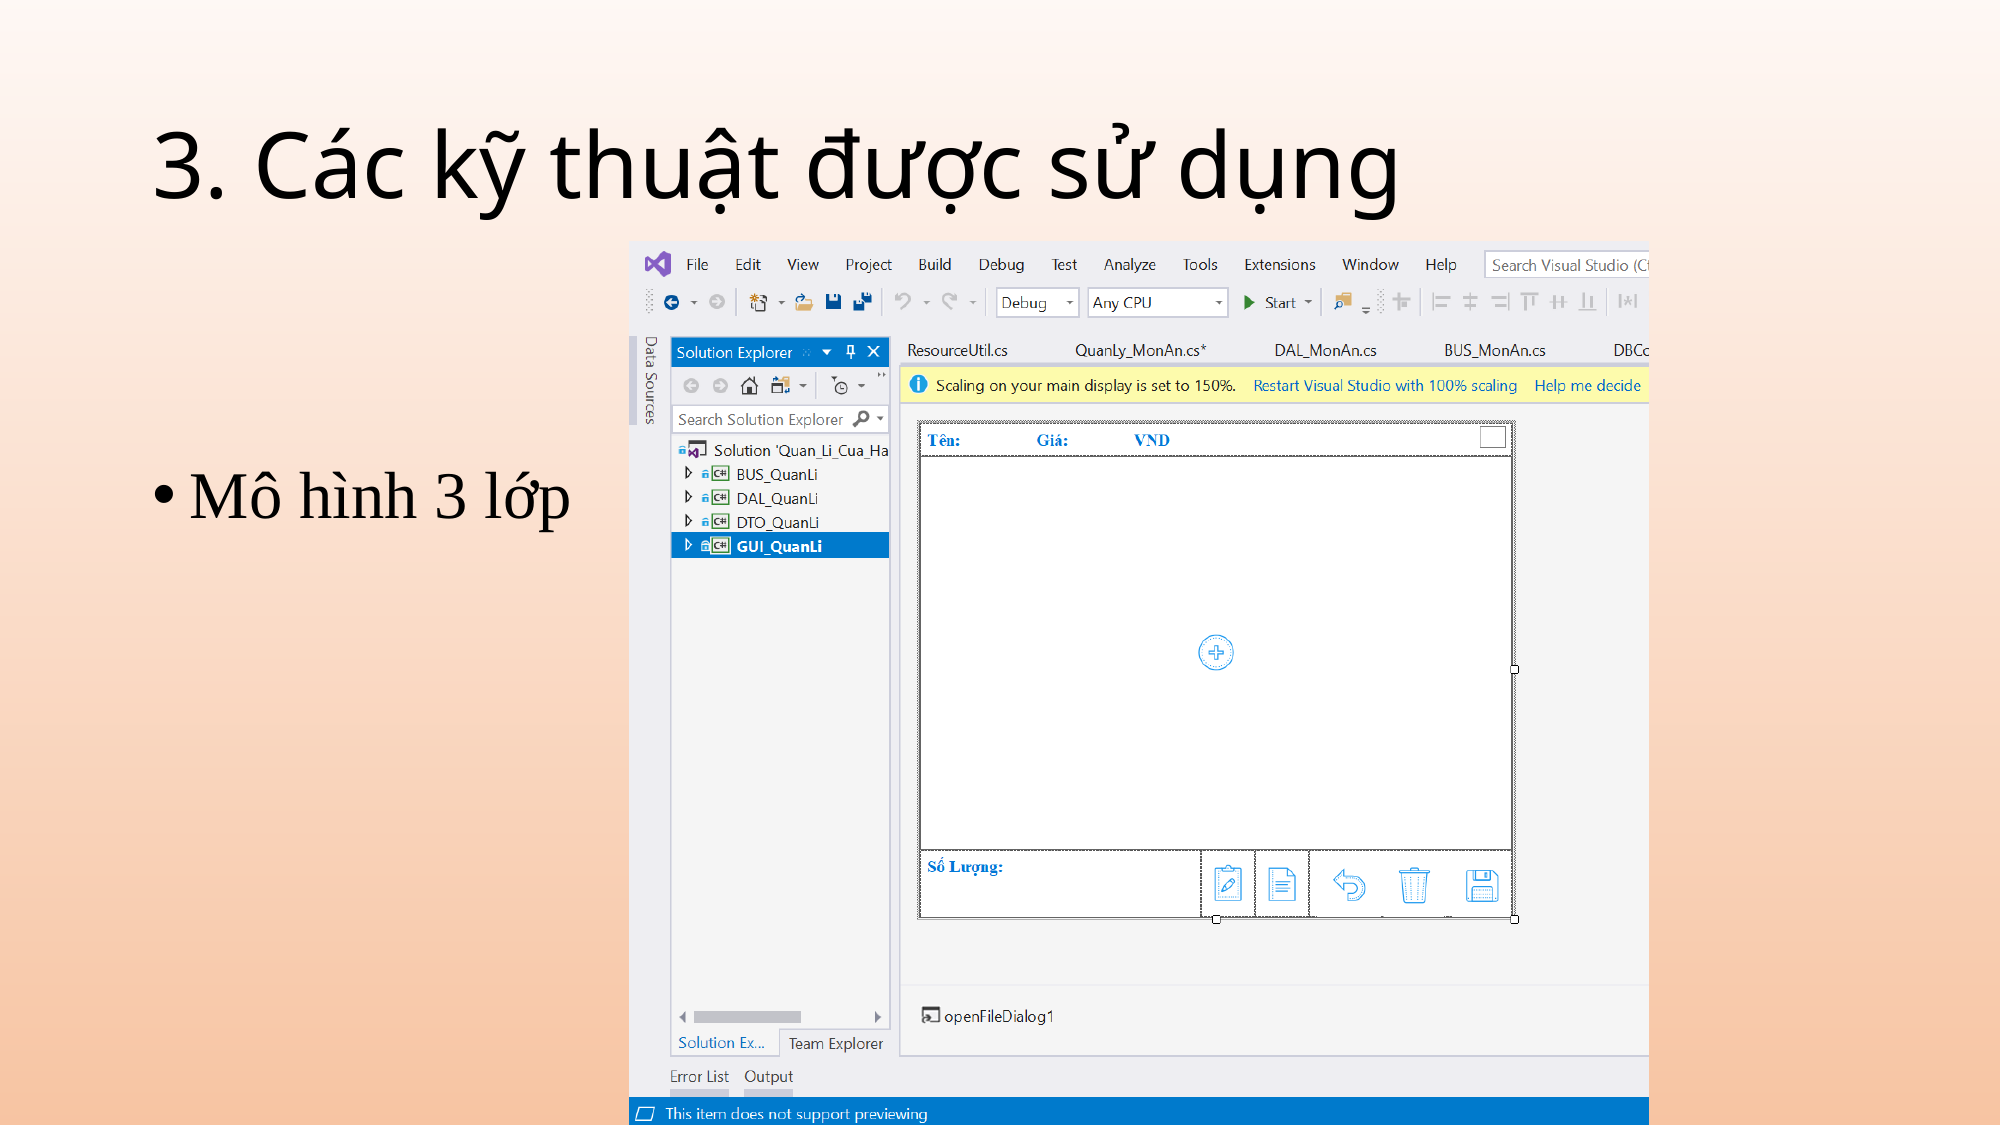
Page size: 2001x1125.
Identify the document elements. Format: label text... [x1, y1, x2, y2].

title 3. Các kỹ thuật được sử dụng [137, 59, 1863, 278]
list Mô hình 3 lớp [137, 453, 594, 672]
picture [629, 241, 1649, 1125]
